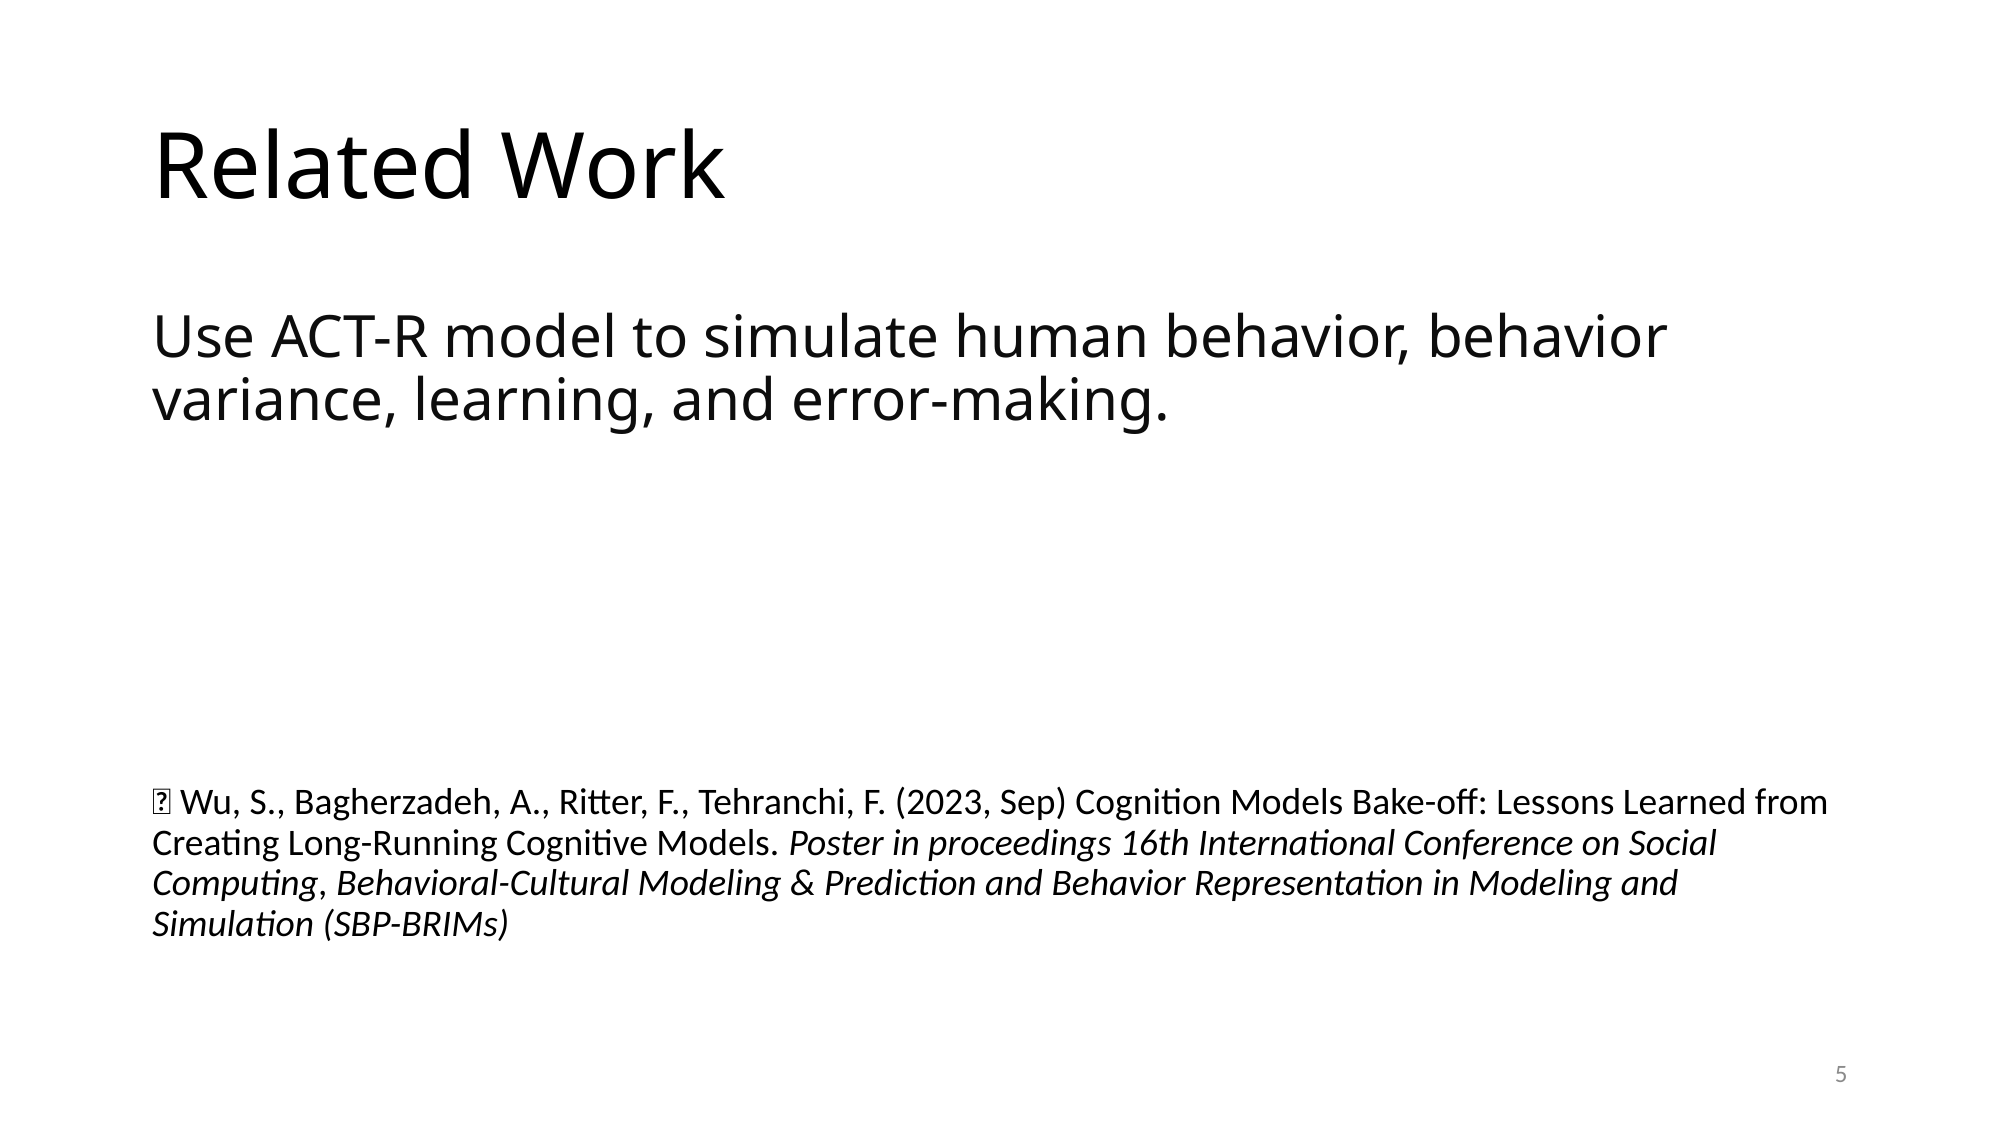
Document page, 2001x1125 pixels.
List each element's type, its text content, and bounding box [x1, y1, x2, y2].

list Use ACT-R model to simulate human behavior, behavior variance, learning, and error-making. 📘 Wu, S., Bagherzadeh, A., Ritter, F., Tehranchi, F. (2023, Sep) Cognition Models Bake-off: Lessons Learned from Creating Long-Running Cognitive Models. Poster in proceedings 16th International Conference on Social Computing, Behavioral-Cultural Modeling & Prediction and Behavior Representation in Modeling and Simulation (SBP-BRIMs) [137, 299, 1863, 1014]
title Related Work [137, 59, 1863, 278]
slide_number 5 [1412, 1042, 1863, 1103]
